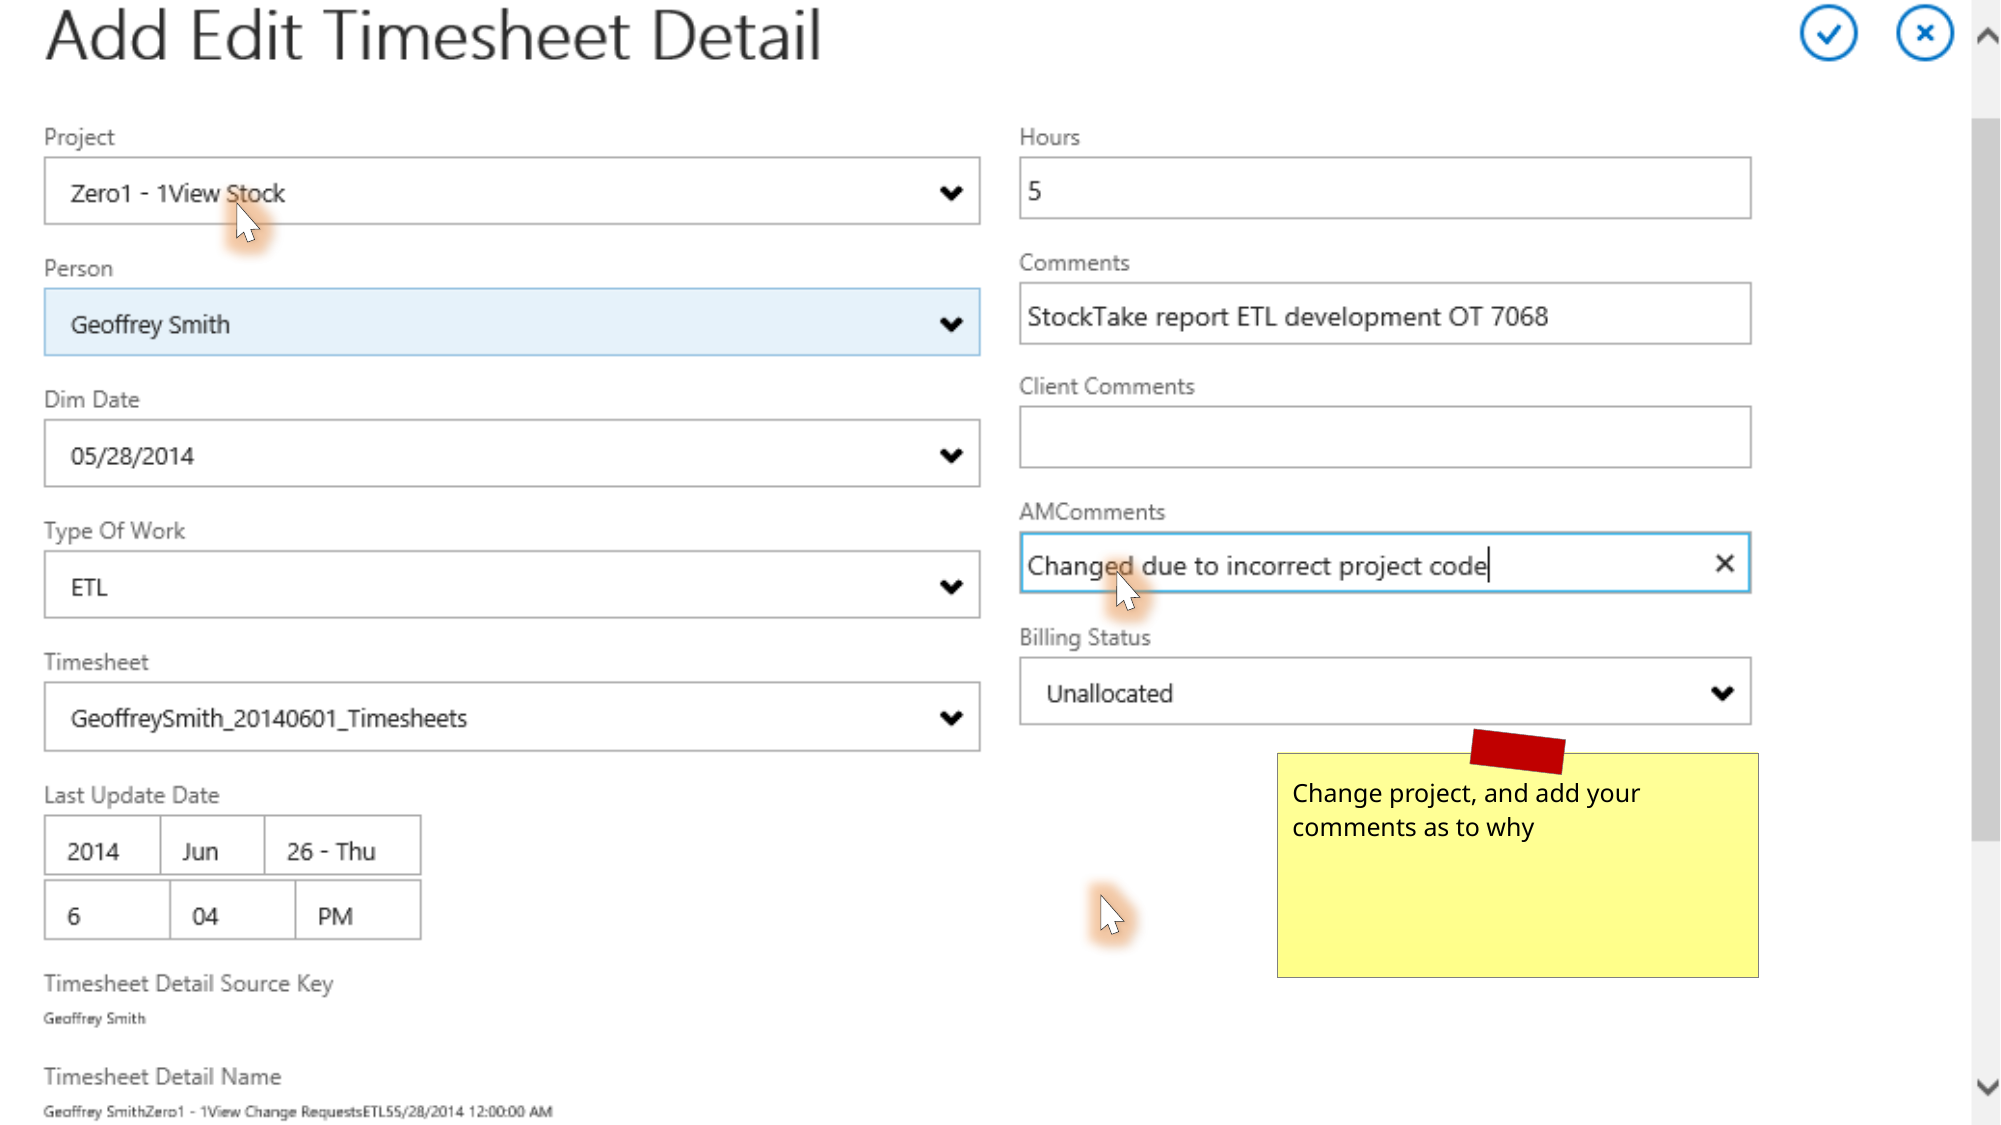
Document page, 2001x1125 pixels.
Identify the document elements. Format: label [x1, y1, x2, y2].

text_box [1099, 892, 1127, 936]
text_box [1277, 734, 1758, 978]
picture [0, 0, 2001, 1125]
text_box [235, 200, 263, 244]
text_box [1115, 568, 1143, 612]
